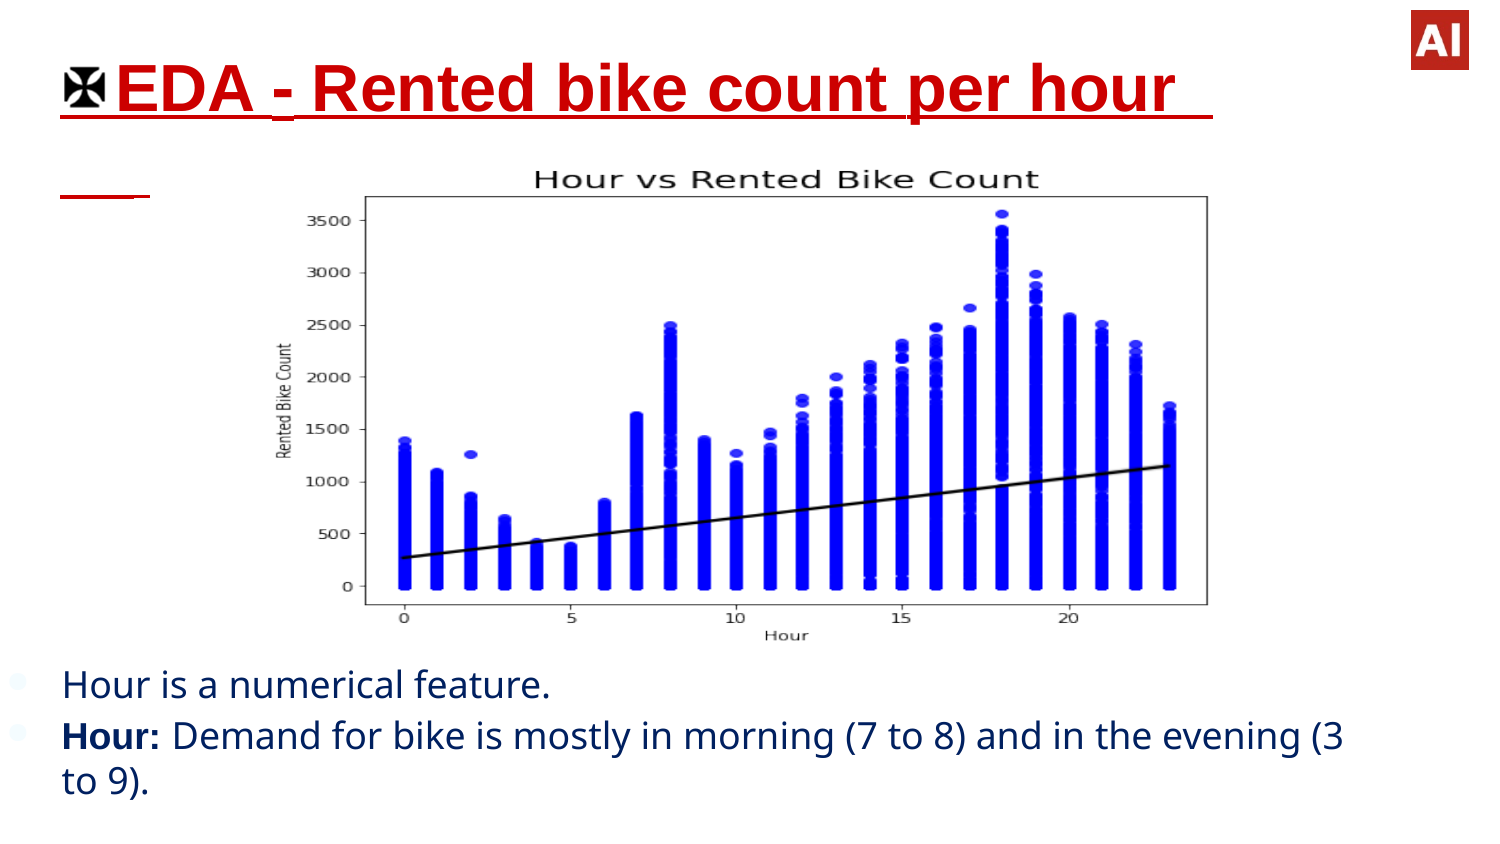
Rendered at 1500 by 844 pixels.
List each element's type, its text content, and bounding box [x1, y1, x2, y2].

picture [12, 18, 157, 177]
picture [264, 161, 1221, 652]
picture [1411, 10, 1469, 70]
text_box Hour is a numerical feature. Hour: Demand for bike is mostly in morning (7 to 8) and in the evening (3 to 9). [4, 651, 1376, 803]
title EDA - Rented bike count per hour [58, 42, 1220, 205]
